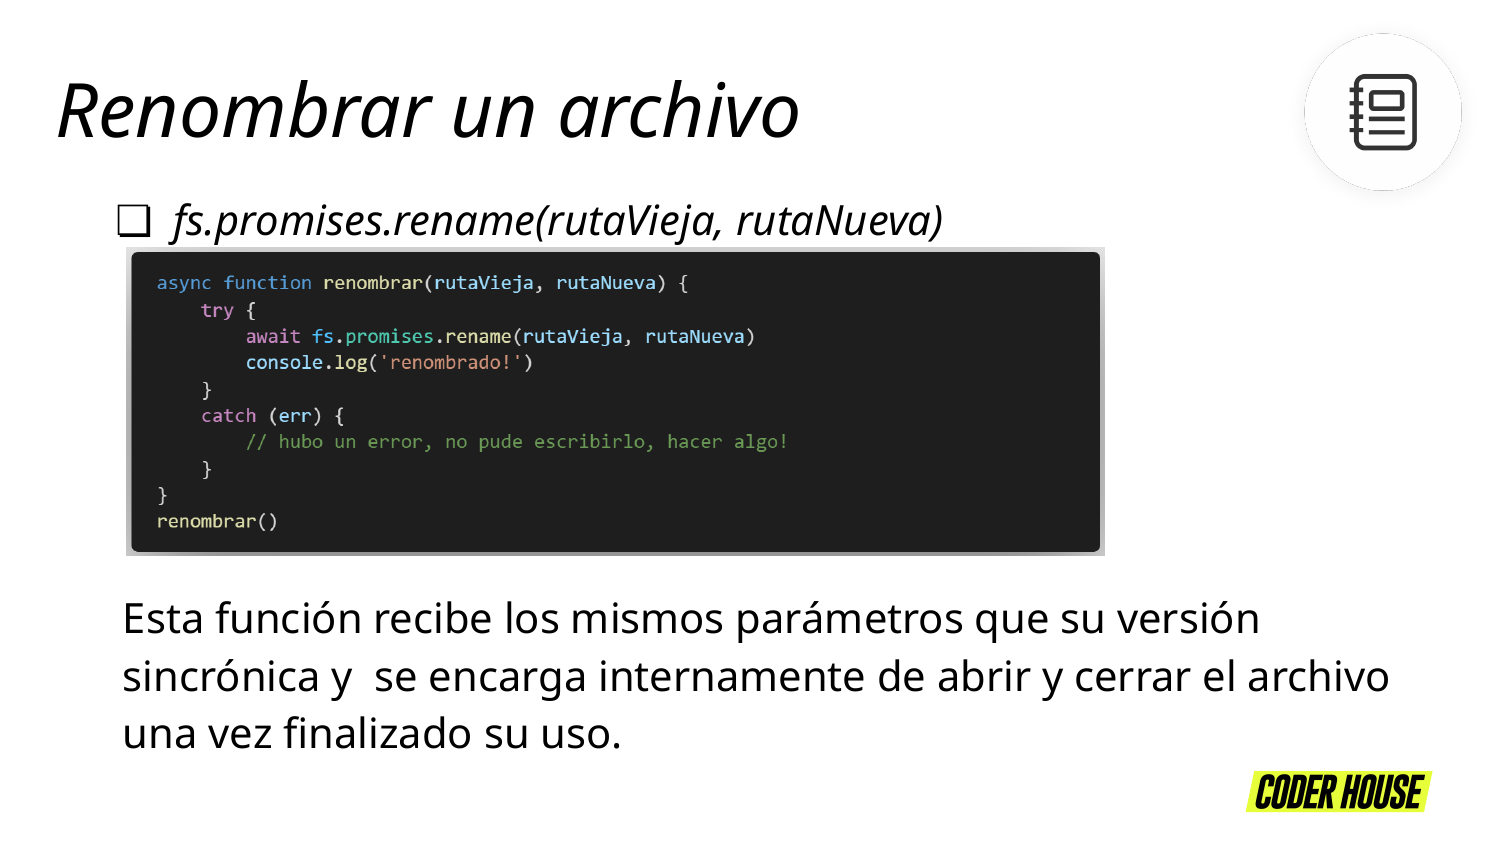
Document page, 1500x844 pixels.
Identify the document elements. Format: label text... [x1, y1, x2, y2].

picture [1285, 14, 1481, 210]
picture [1241, 764, 1437, 819]
text_box Renombrar un archivo [40, 47, 1260, 154]
picture [125, 246, 1105, 556]
text_box fs.promises.rename(rutaVieja, rutaNueva) [83, 171, 1091, 260]
text_box Esta función recibe los mismos parámetros que su versión sincrónica y se encarga internamente de abrir y cerrar el archivo una vez finalizado su uso. [107, 569, 1428, 765]
